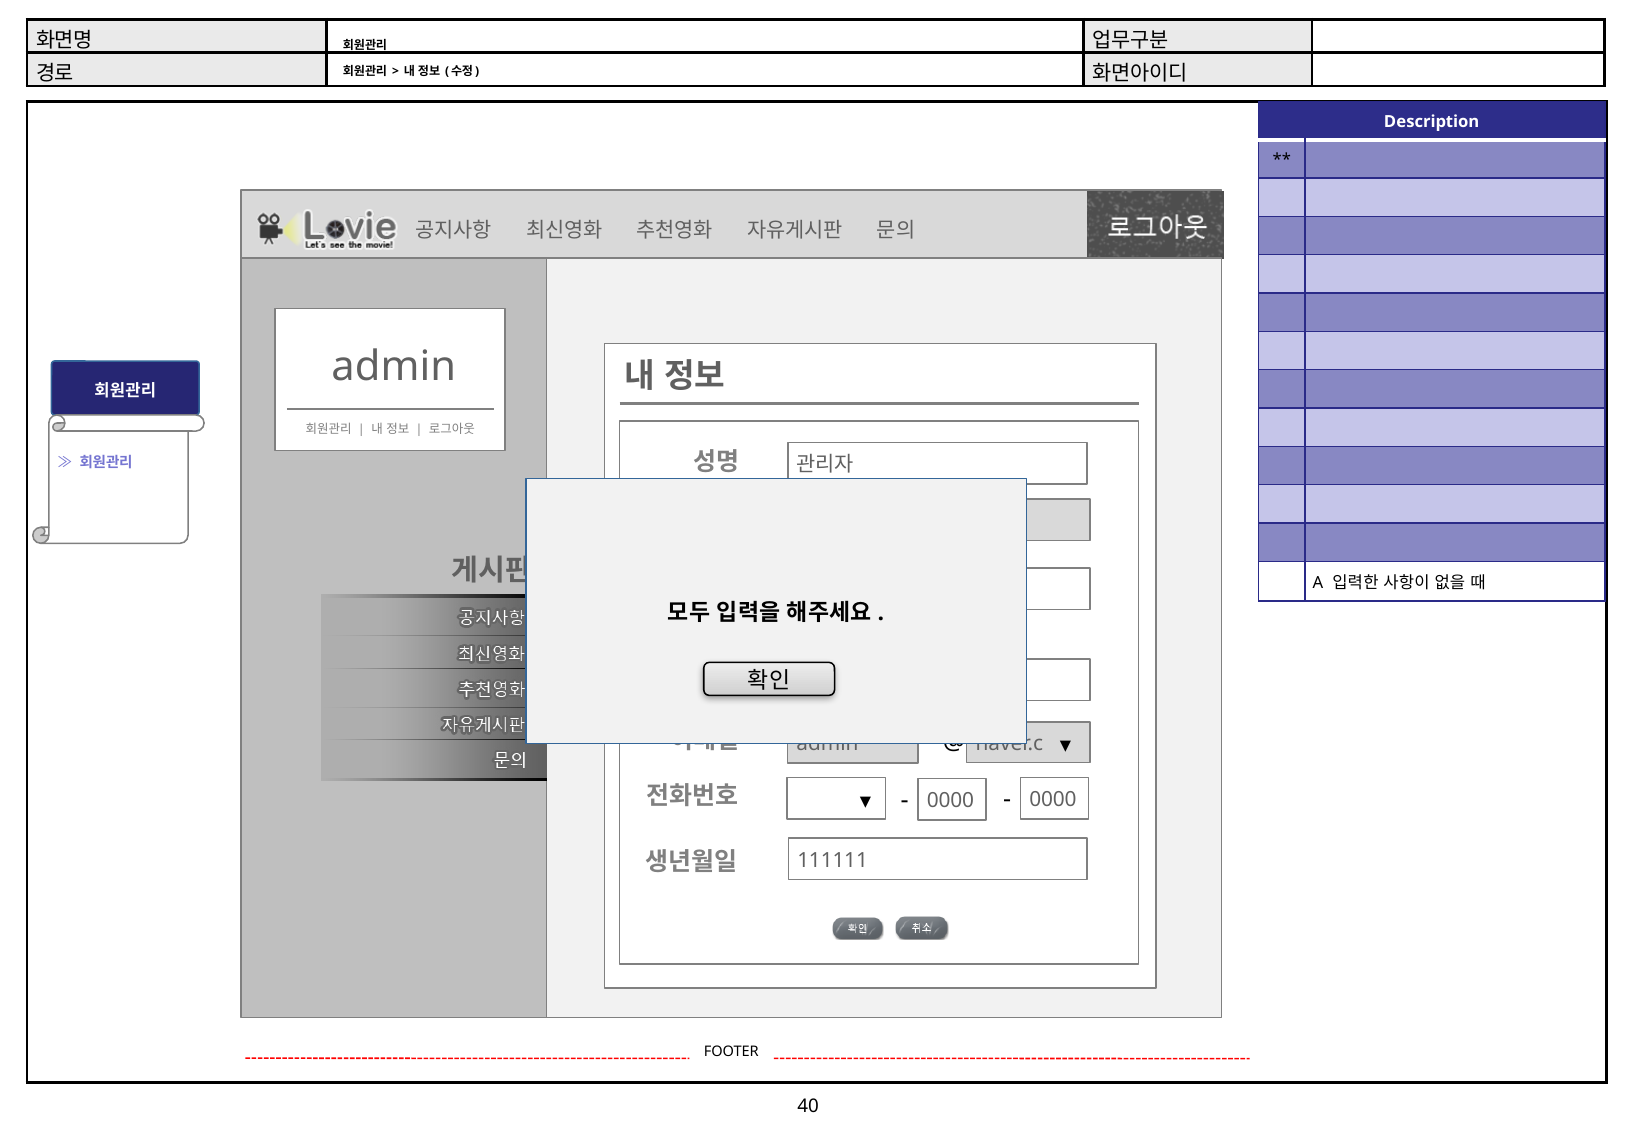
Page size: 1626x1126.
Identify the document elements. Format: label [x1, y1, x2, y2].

table_cell [1306, 217, 1604, 254]
picture [894, 916, 949, 940]
text_box [241, 189, 1222, 1018]
picture [1087, 191, 1224, 259]
table_cell [1259, 370, 1304, 407]
picture [320, 594, 547, 781]
table_cell [1306, 142, 1604, 177]
table_cell [1259, 217, 1304, 254]
text_box [32, 361, 205, 544]
table_cell [1259, 485, 1304, 522]
table_cell [1259, 255, 1304, 292]
table_cell [1306, 524, 1604, 561]
table_cell [1259, 447, 1304, 484]
table_cell [1306, 179, 1604, 216]
table_header [1259, 102, 1604, 138]
picture [255, 208, 402, 251]
table_cell [1306, 332, 1604, 369]
table_cell [1259, 142, 1304, 177]
table_cell [1306, 562, 1604, 600]
table_cell [1259, 562, 1304, 600]
table_cell [1306, 447, 1604, 484]
table_cell [1306, 294, 1604, 331]
table_cell [1259, 409, 1304, 446]
table_cell [1259, 524, 1304, 561]
table_cell [1306, 409, 1604, 446]
title [328, 19, 1085, 87]
table_cell [1306, 485, 1604, 522]
picture [831, 917, 884, 940]
table_cell [1259, 332, 1304, 369]
table_cell [1259, 179, 1304, 216]
table_cell [1306, 255, 1604, 292]
table_cell [1259, 294, 1304, 331]
table_cell [1306, 370, 1604, 407]
